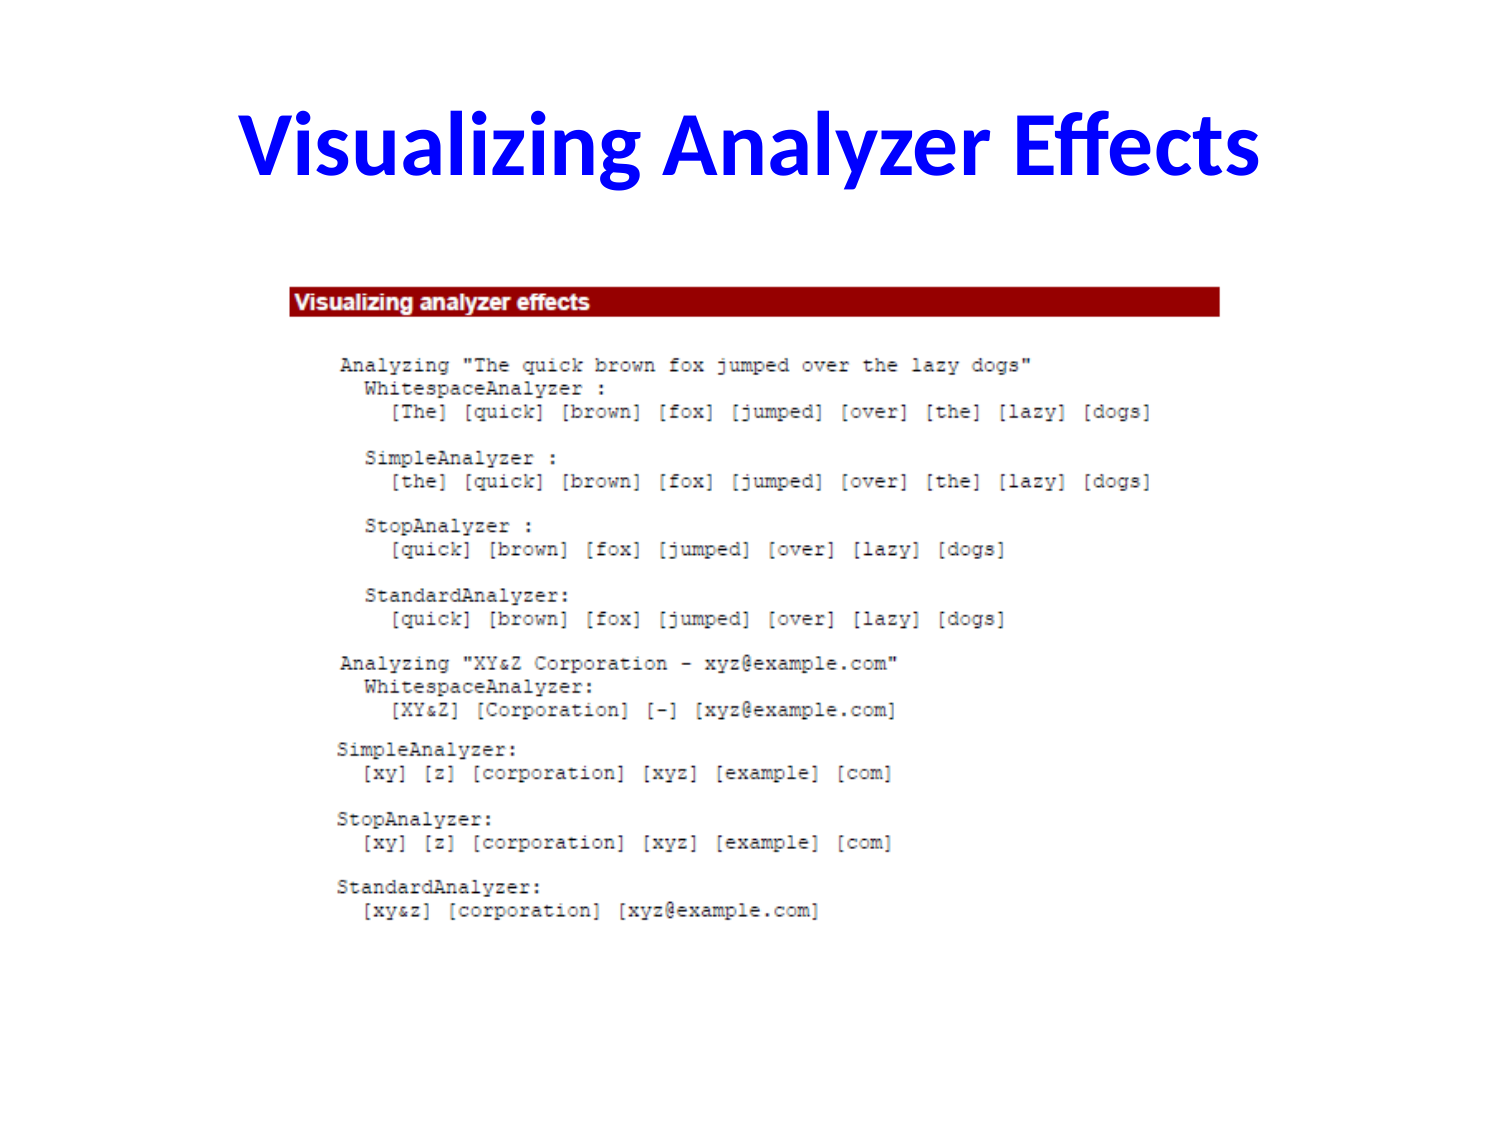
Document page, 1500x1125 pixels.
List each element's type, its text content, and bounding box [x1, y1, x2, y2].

picture [274, 274, 1230, 951]
title Visualizing Analyzer Effects [75, 45, 1425, 233]
